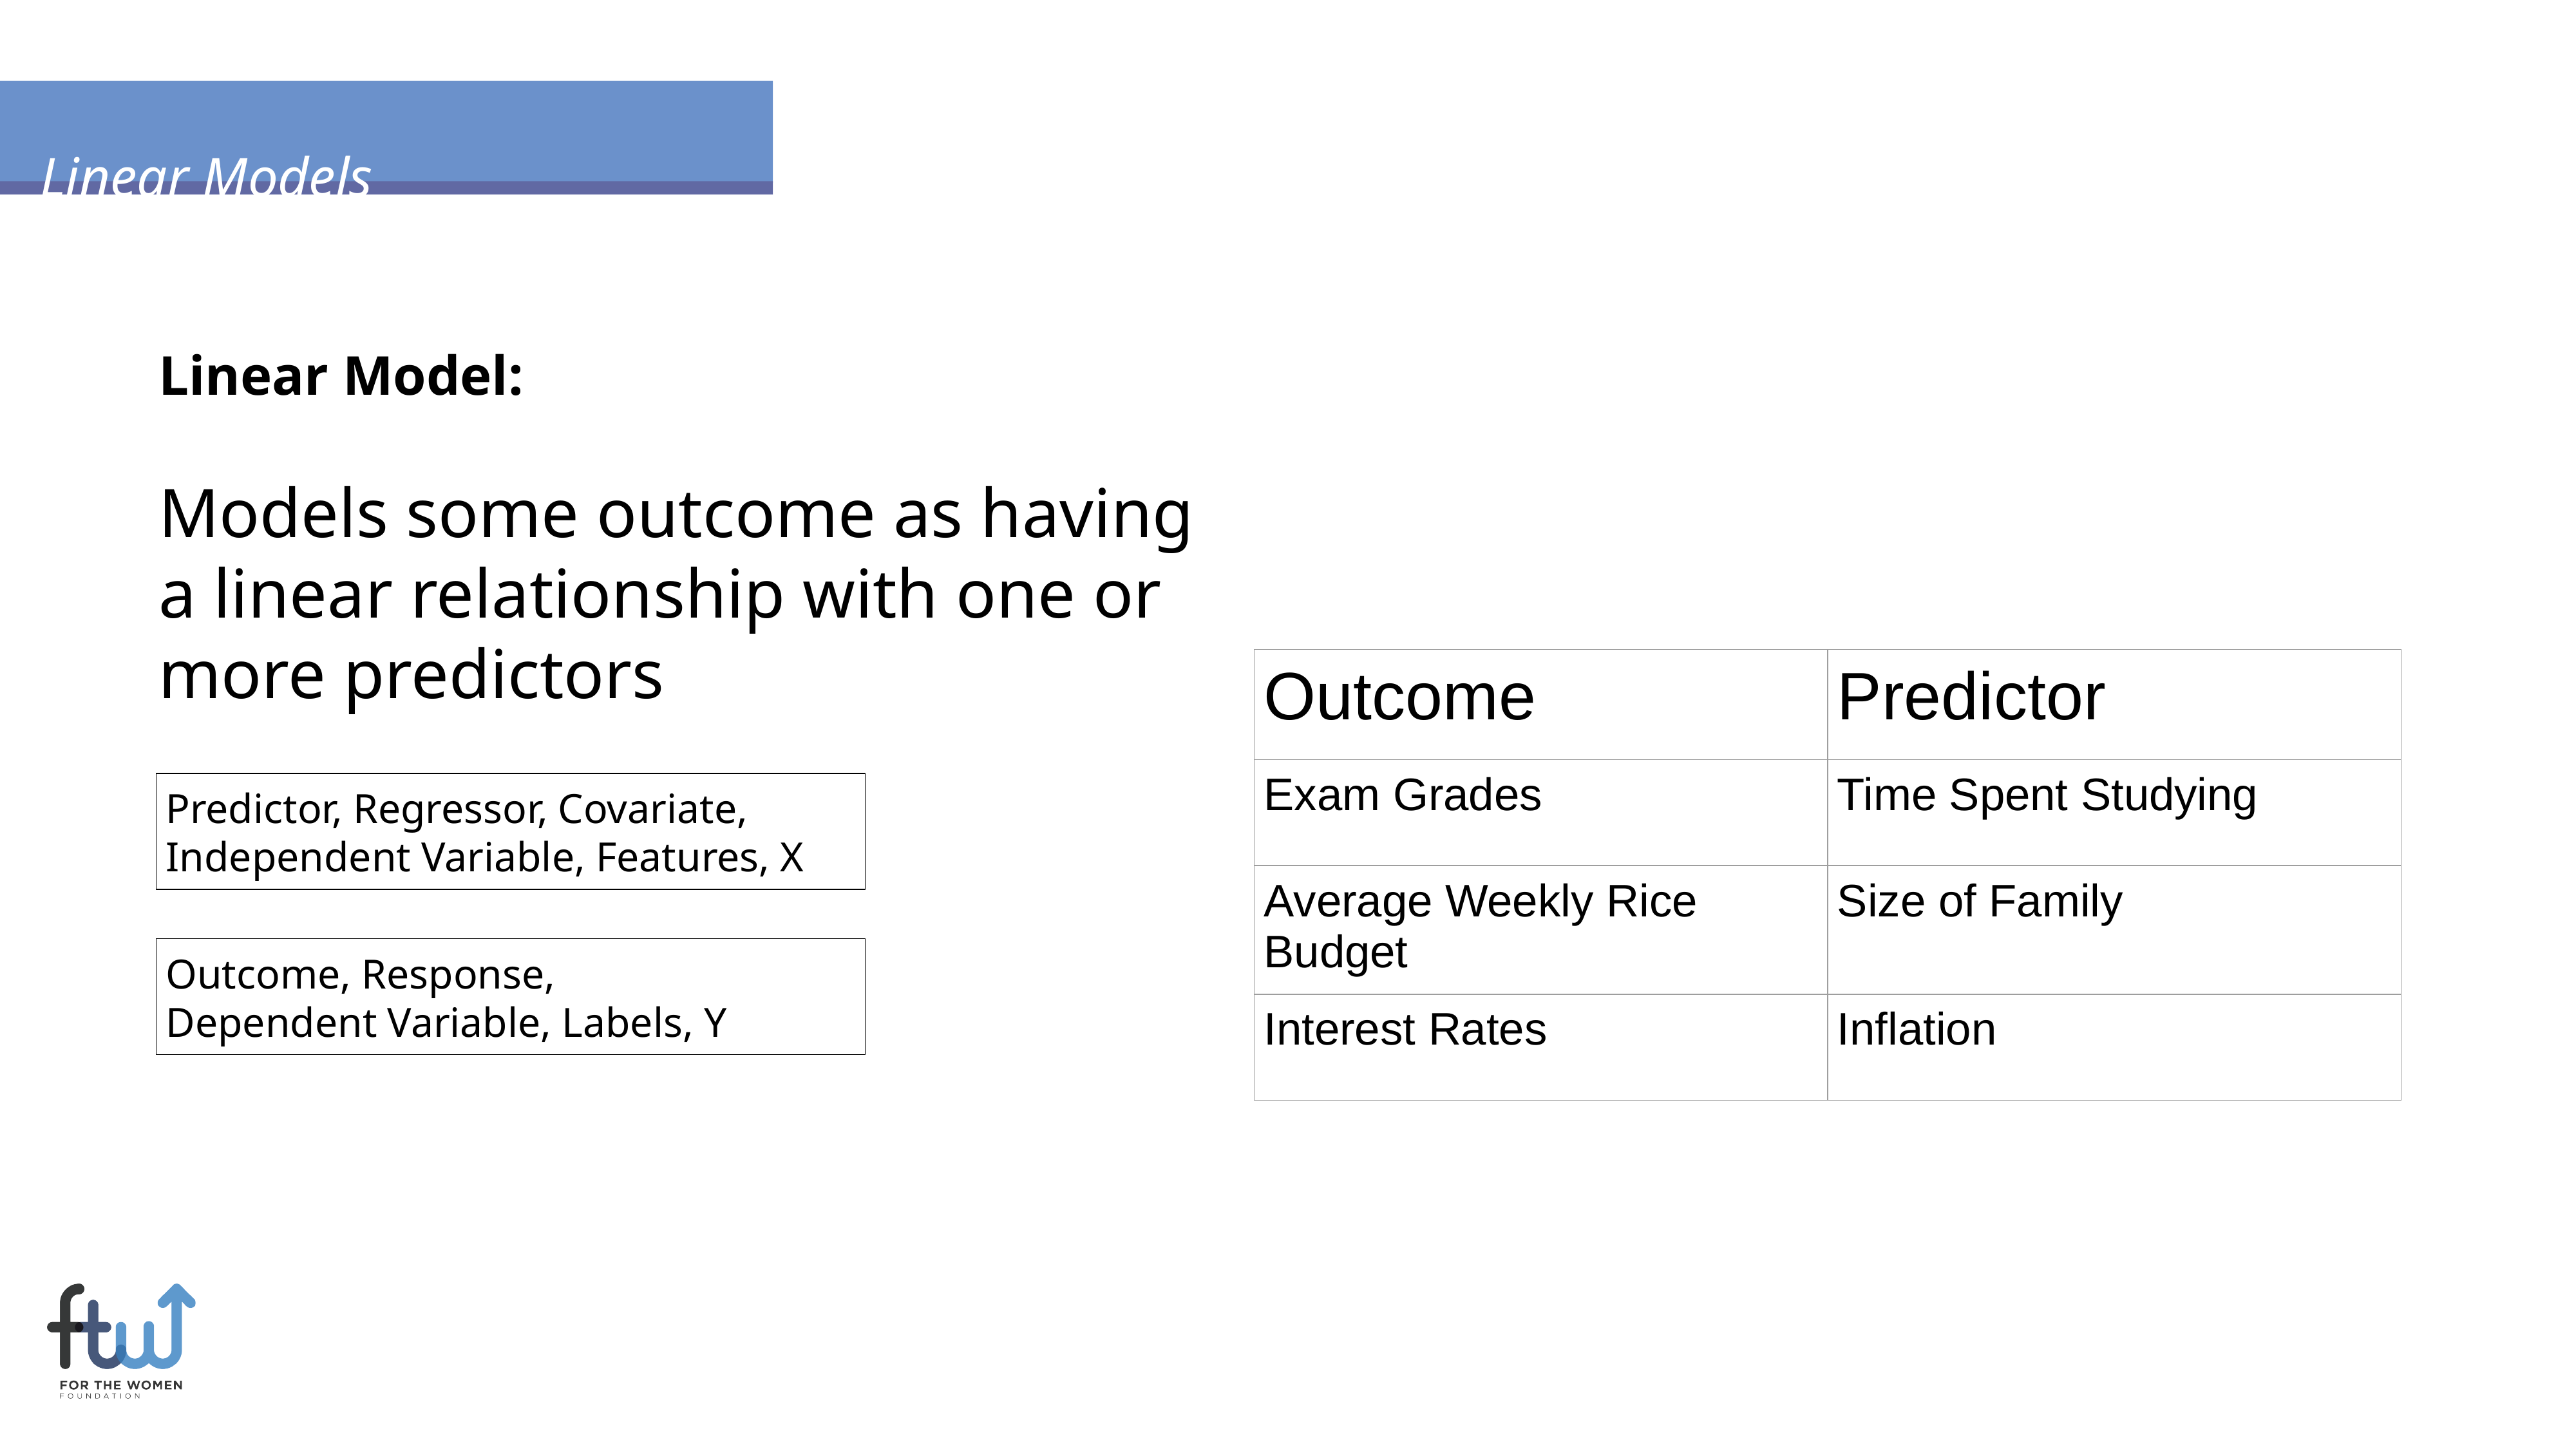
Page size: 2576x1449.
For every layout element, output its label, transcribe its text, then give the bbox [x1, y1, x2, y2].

table_cell Average Weekly Rice Budget [1255, 866, 1827, 994]
table_cell Size of Family [1828, 866, 2401, 994]
table_cell Exam Grades [1255, 760, 1827, 865]
text_box [47, 1283, 196, 1399]
table_header Outcome [1255, 650, 1827, 759]
text_box Predictor, Regressor, Covariate, Independent Variable, Features, X [156, 773, 866, 889]
table_cell Time Spent Studying [1828, 760, 2401, 865]
text_box Linear Model: Models some outcome as having a linear relationship with one or more predictors [149, 332, 1255, 721]
table_cell Interest Rates [1255, 995, 1827, 1100]
table_header Predictor [1828, 650, 2401, 759]
table_cell Inflation [1828, 995, 2401, 1100]
text_box Outcome, Response, Dependent Variable, Labels, Y [156, 938, 866, 1055]
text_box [0, 80, 773, 195]
